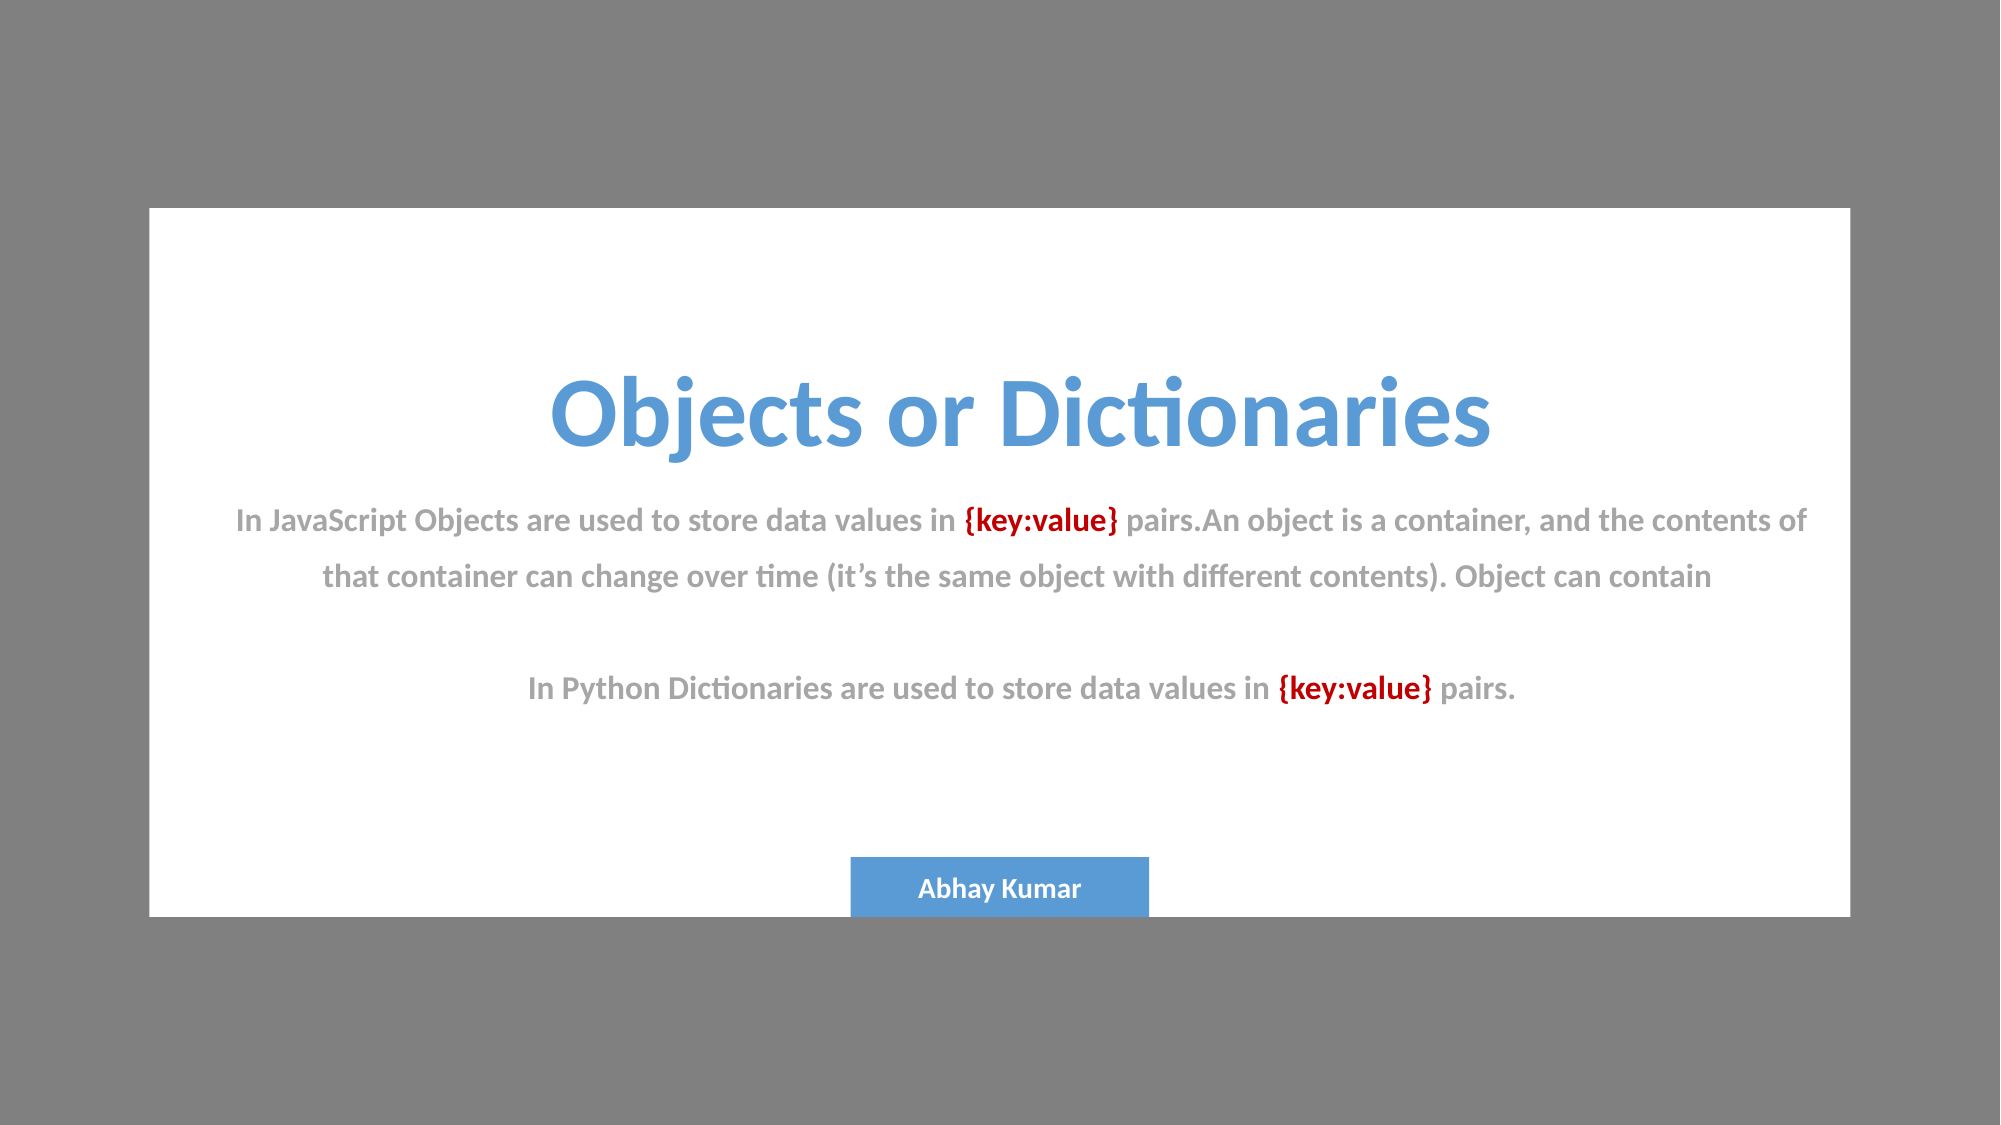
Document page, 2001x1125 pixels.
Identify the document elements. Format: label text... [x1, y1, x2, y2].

text_box [148, 207, 1851, 918]
text_box Objects or Dictionaries [422, 339, 1622, 474]
text_box In JavaScript Objects are used to store data values in {key:value} pairs.An object is a container, and the contents of that container can change over time (it’s the same object with different contents). Object can contain In Python Dictionaries are used to store data values in {key:value} pairs. [217, 475, 1827, 714]
text_box Abhay Kumar [850, 856, 1150, 918]
